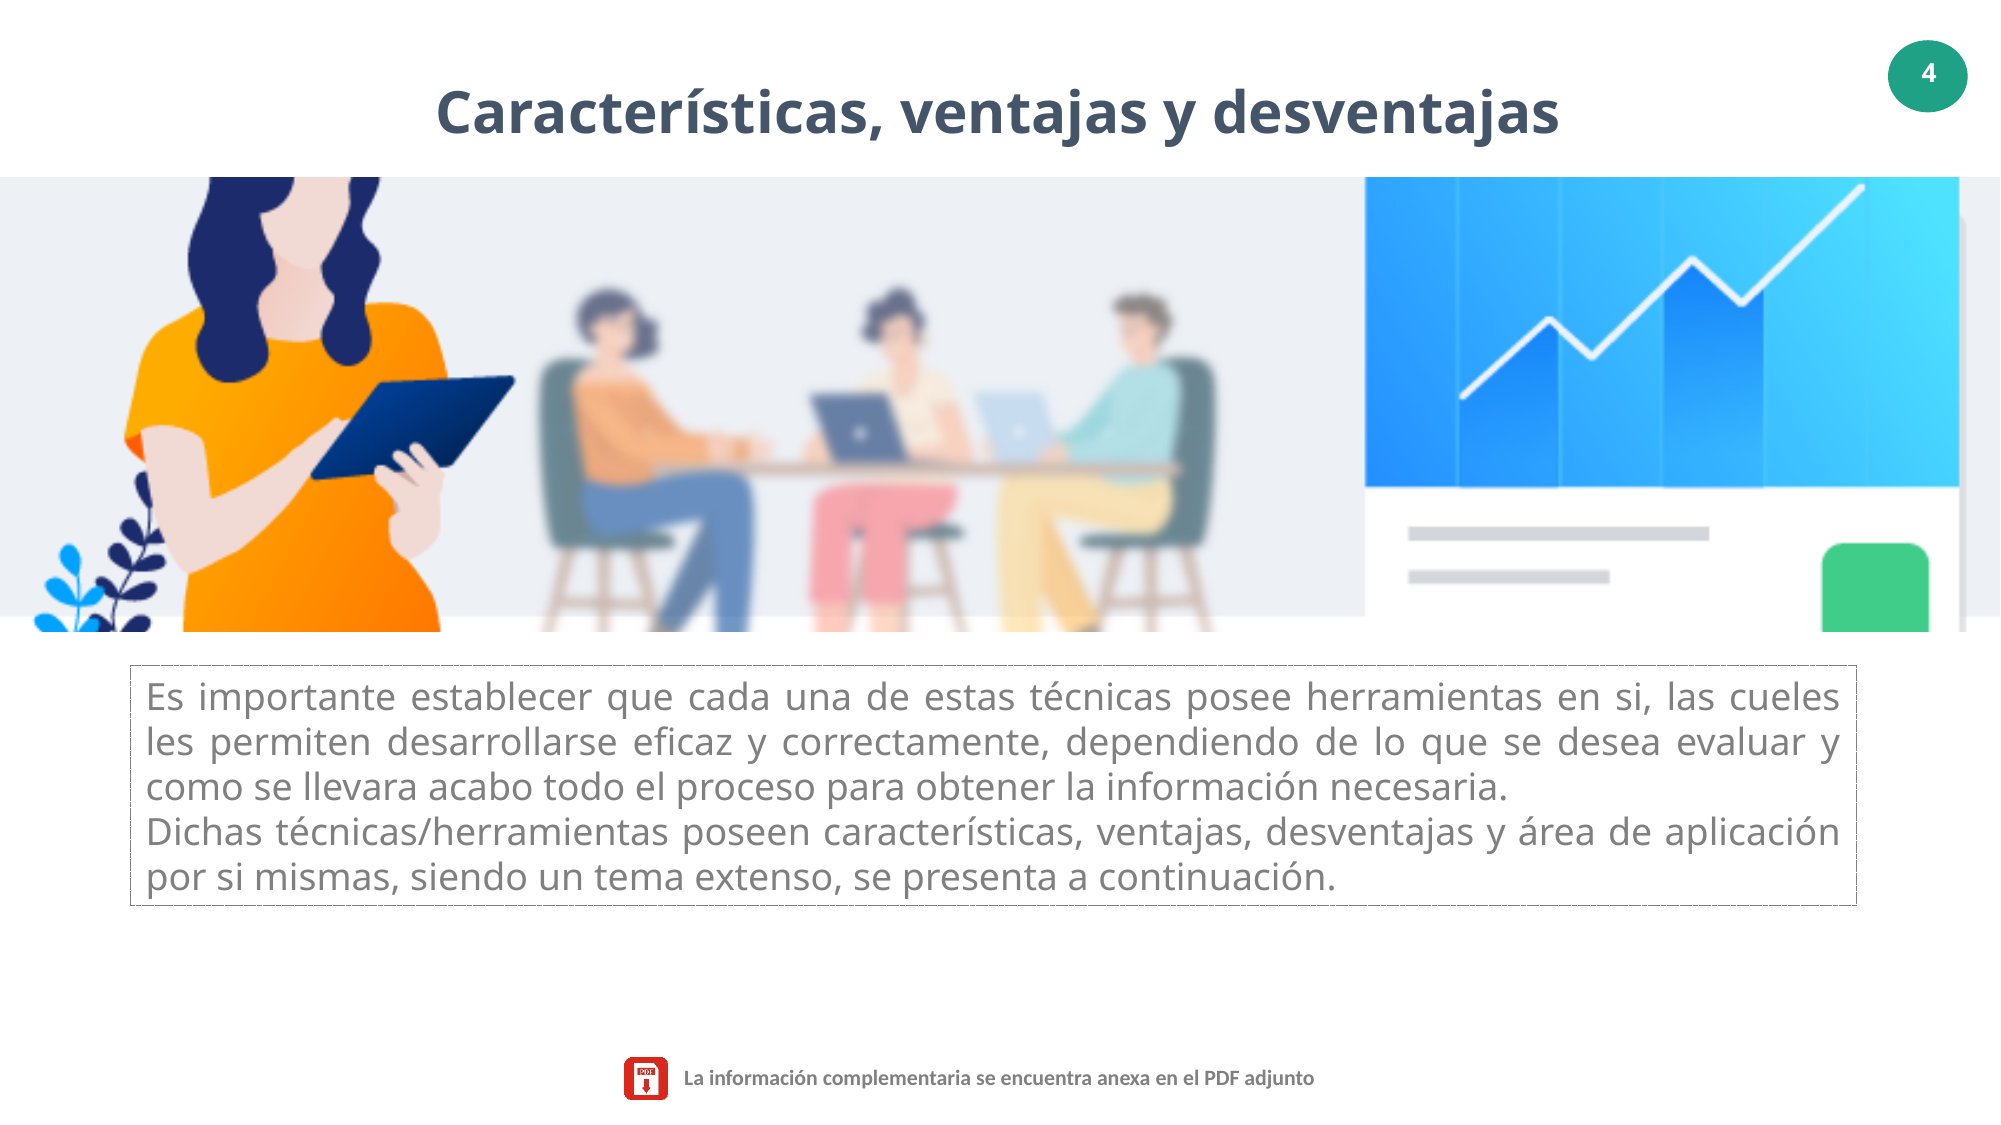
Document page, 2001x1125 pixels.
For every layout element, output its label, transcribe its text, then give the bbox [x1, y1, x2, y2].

text_box Es importante establecer que cada una de estas técnicas posee herramientas en si, las cueles les permiten desarrollarse eficaz y correctamente, dependiendo de lo que se desea evaluar y como se llevara acabo todo el proceso para obtener la información necesaria. Dichas técnicas/herramientas poseen características, ventajas, desventajas y área de aplicación por si mismas, siendo un tema extenso, se presenta a continuación. [130, 665, 1857, 906]
picture [0, 177, 2000, 632]
picture [624, 1057, 668, 1100]
text_box Características, ventajas y desventajas [14, 53, 1982, 177]
text_box La información complementaria se encuentra anexa en el PDF adjunto [603, 1054, 1397, 1098]
